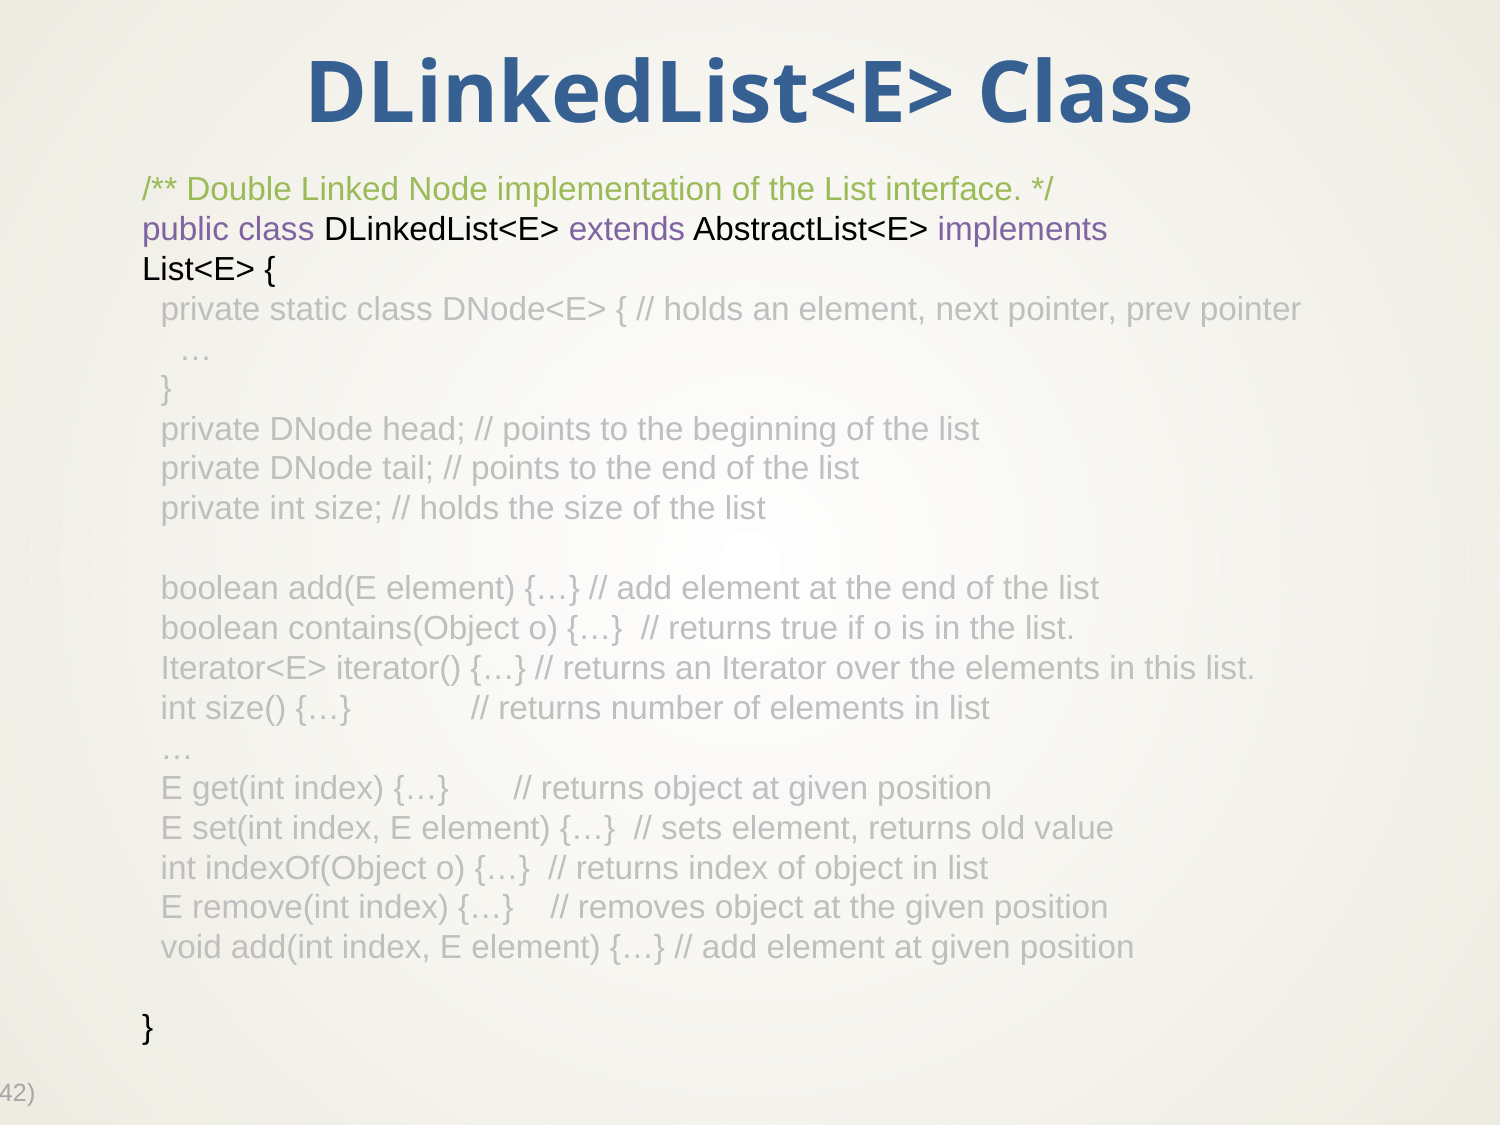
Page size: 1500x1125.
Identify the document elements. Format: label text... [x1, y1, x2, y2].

title DLinkedList<E> Class [0, 24, 1500, 166]
text_box /** Double Linked Node implementation of the List interface. */ public class DLinkedList<E> extends AbstractList<E> implements List<E> { private static class DNode<E> { // holds an element, next pointer, prev pointer … } private DNode head; // points to the beginning of the list private DNode tail; // points to the end of the list private int size; // holds the size of the list boolean add(E element) {…} // add element at the end of the list boolean contains(Object o) {…} // returns true if o is in the list. Iterator<E> iterator() {…} // returns an Iterator over the elements in this list. int size() {…} // returns number of elements in list … E get(int index) {…} // returns object at given position E set(int index, E element) {…} // sets element, returns old value int indexOf(Object o) {…} // returns index of object in list E remove(int index) {…} // removes object at the given position void add(int index, E element) {…} // add element at given position } [127, 159, 1319, 1053]
